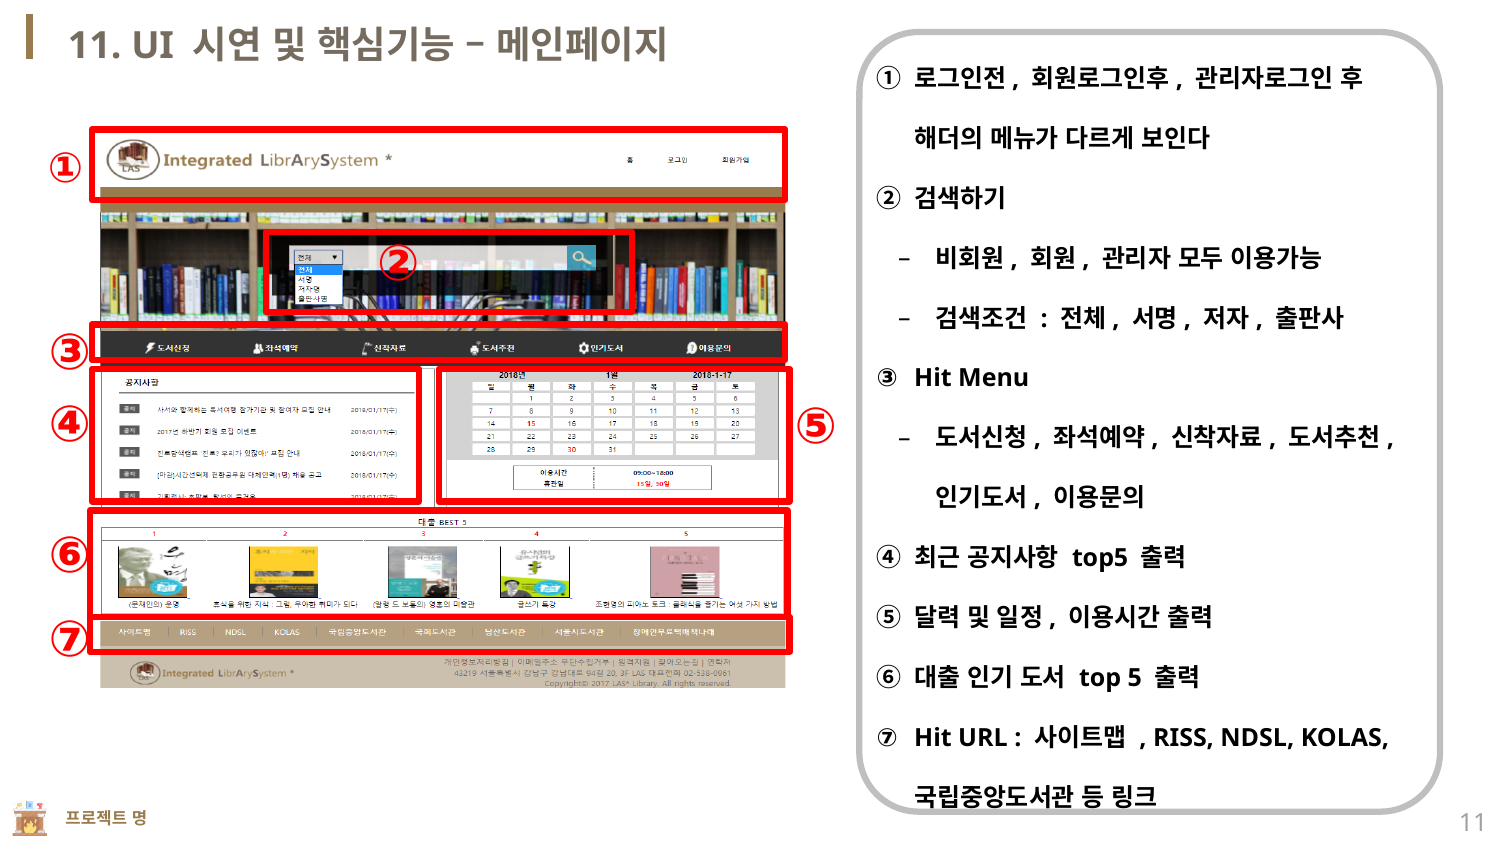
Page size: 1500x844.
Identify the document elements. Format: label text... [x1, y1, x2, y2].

slide_number 11 [1152, 800, 1500, 844]
picture [12, 801, 47, 836]
text_box 로그인전, 회원로그인후, 관리자로그인 후 해더의 메뉴가 다르게 보인다 검색하기 비회원, 회원, 관리자 모두 이용가능 검색조건 : 전체, 서명, 저자, 출판사 Hit Menu 도서신청, 좌석예약, 신착자료, 도서추천, 인기도서, 이용문의 최근 공지사항 top5 출력 달력 및 일정, 이용시간 출력 대출 인기 도서 top 5 출력 Hit URL : 사이트맵 , RISS, NDSL, KOLAS, 국립중앙도서관 등 링크 [857, 29, 1443, 814]
text_box 11. UI 시연 및 핵심기능 – 메인페이지 [53, 13, 786, 73]
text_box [29, 129, 857, 688]
